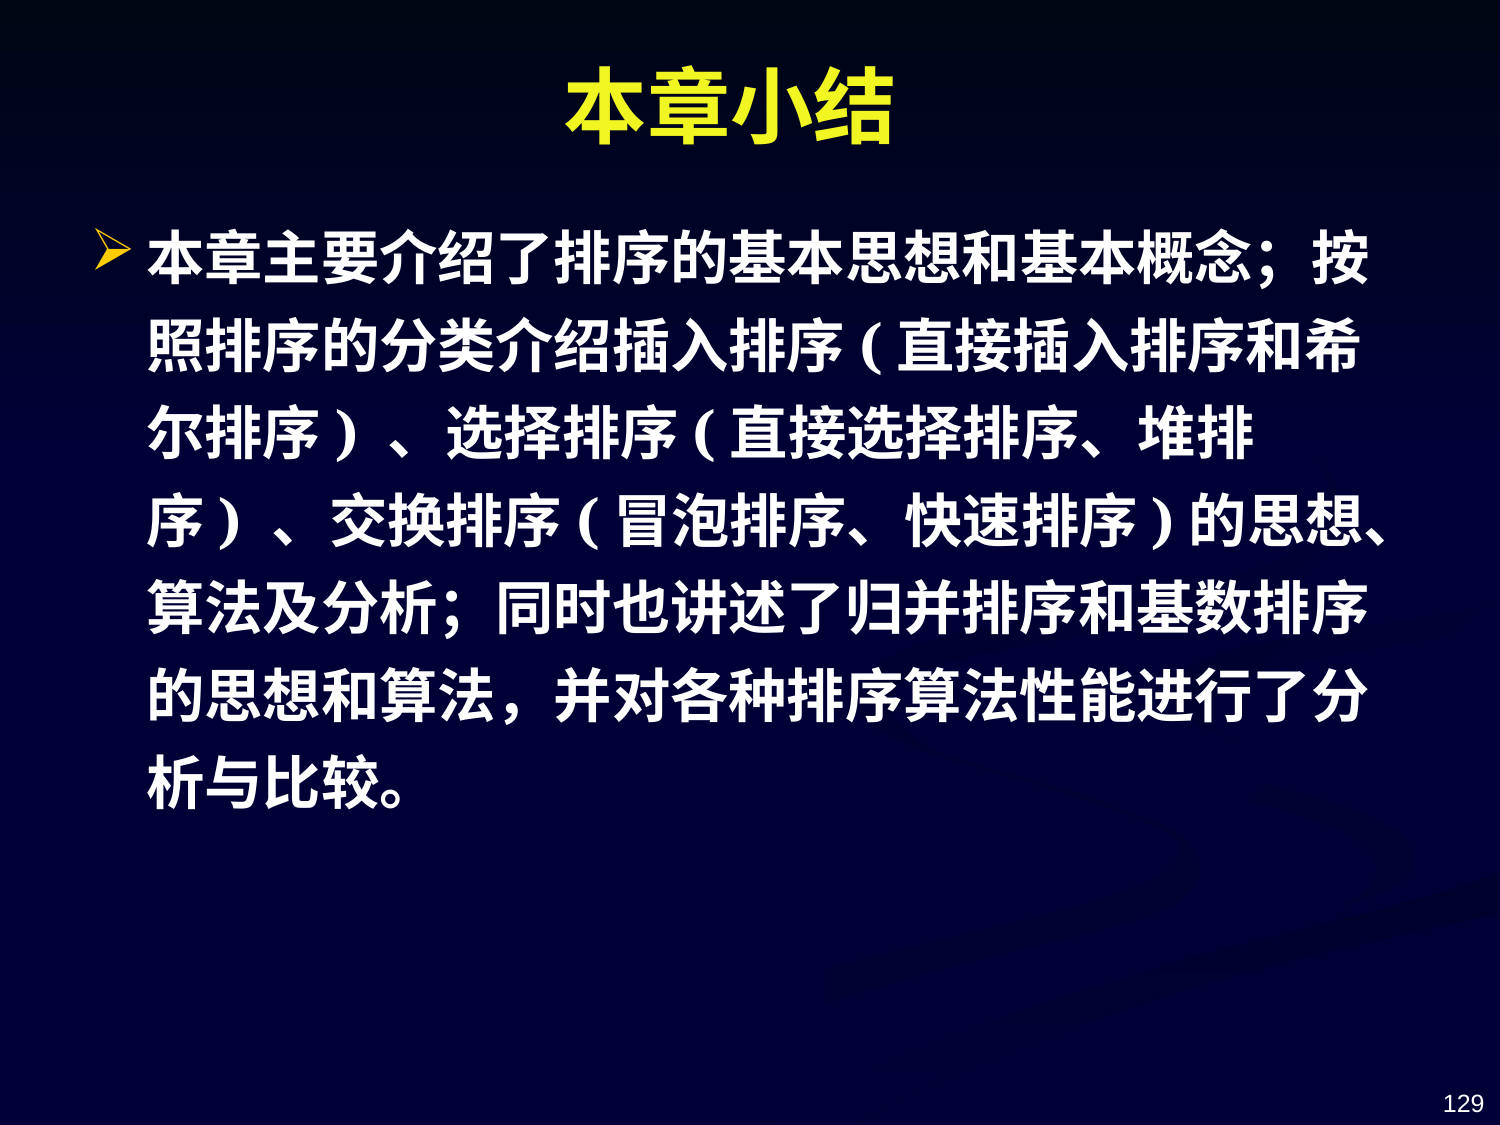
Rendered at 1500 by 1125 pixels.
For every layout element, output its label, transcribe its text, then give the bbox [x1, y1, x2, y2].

list 本章主要介绍了排序的基本思想和基本概念；按照排序的分类介绍插入排序(直接插入排序和希尔排序) 、选择排序(直接选择排序、堆排序) 、交换排序(冒泡排序、快速排序)的思想、算法及分析；同时也讲述了归并排序和基数排序的思想和算法，并对各种排序算法性能进行了分析与比较。 [75, 196, 1425, 1071]
slide_number 129 [1149, 1046, 1500, 1125]
title 本章小结 [64, 23, 1415, 185]
